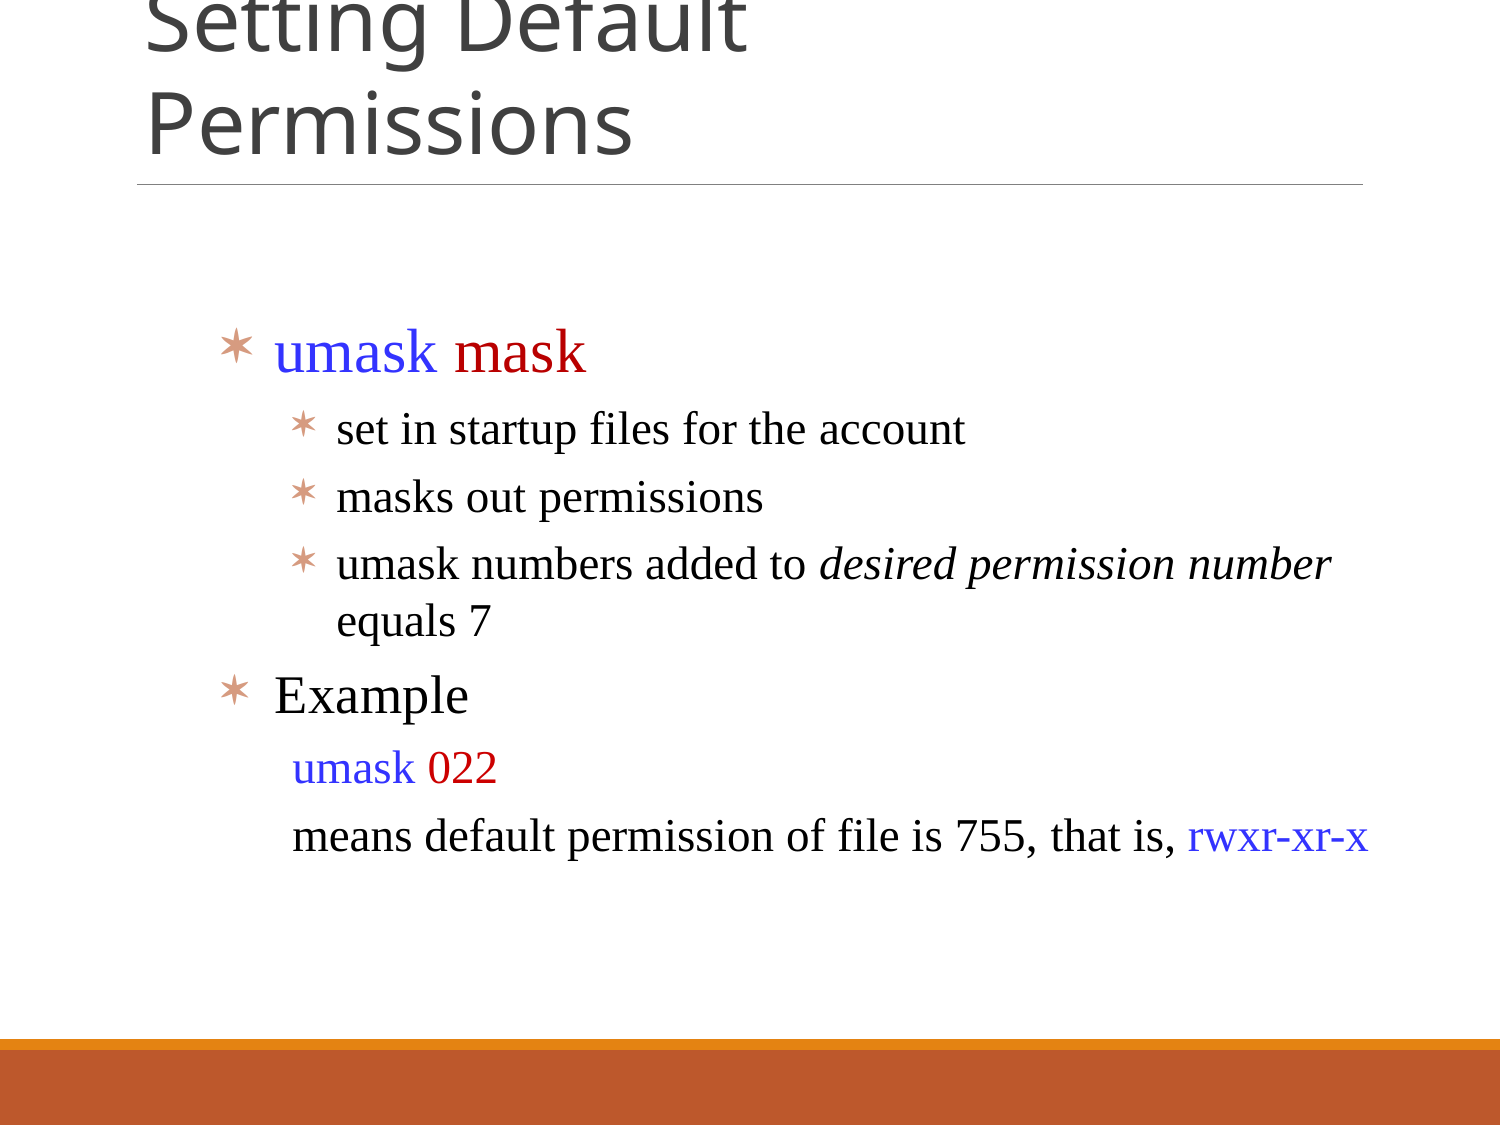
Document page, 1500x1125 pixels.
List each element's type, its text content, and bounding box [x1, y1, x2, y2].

text_box umask mask set in startup files for the account masks out permissions umask numbers added to desired permission number equals 7 Example umask 022 means default permission of file is 755, that is, rwxr-xr-x [219, 292, 1370, 861]
title Setting Default Permissions [143, 0, 1111, 172]
